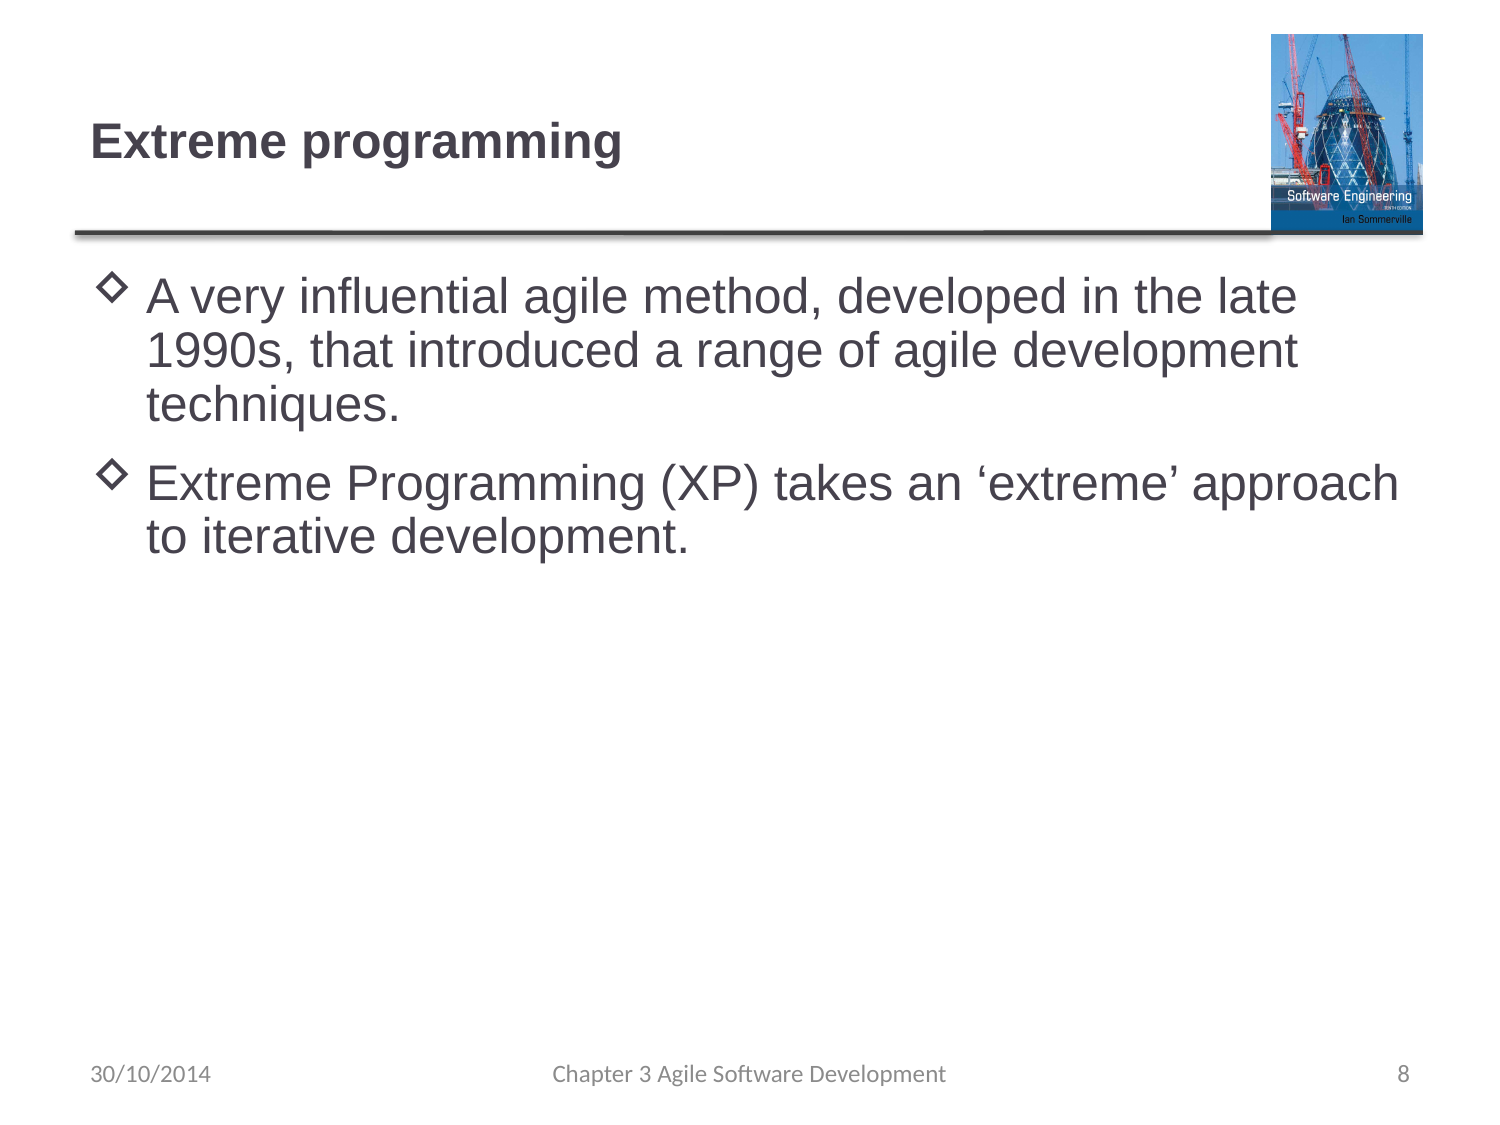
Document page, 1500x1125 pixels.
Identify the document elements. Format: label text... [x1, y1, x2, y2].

footer Chapter 3 Agile Software Development [512, 1042, 988, 1103]
list A very influential agile method, developed in the late 1990s, that introduced a range of agile development techniques. Extreme Programming (XP) takes an ‘extreme’ approach to iterative development. [75, 262, 1425, 1005]
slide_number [75, 1042, 425, 1103]
picture [1271, 34, 1423, 230]
slide_number 8 [1074, 1042, 1425, 1103]
title Extreme programming [74, 44, 1272, 233]
